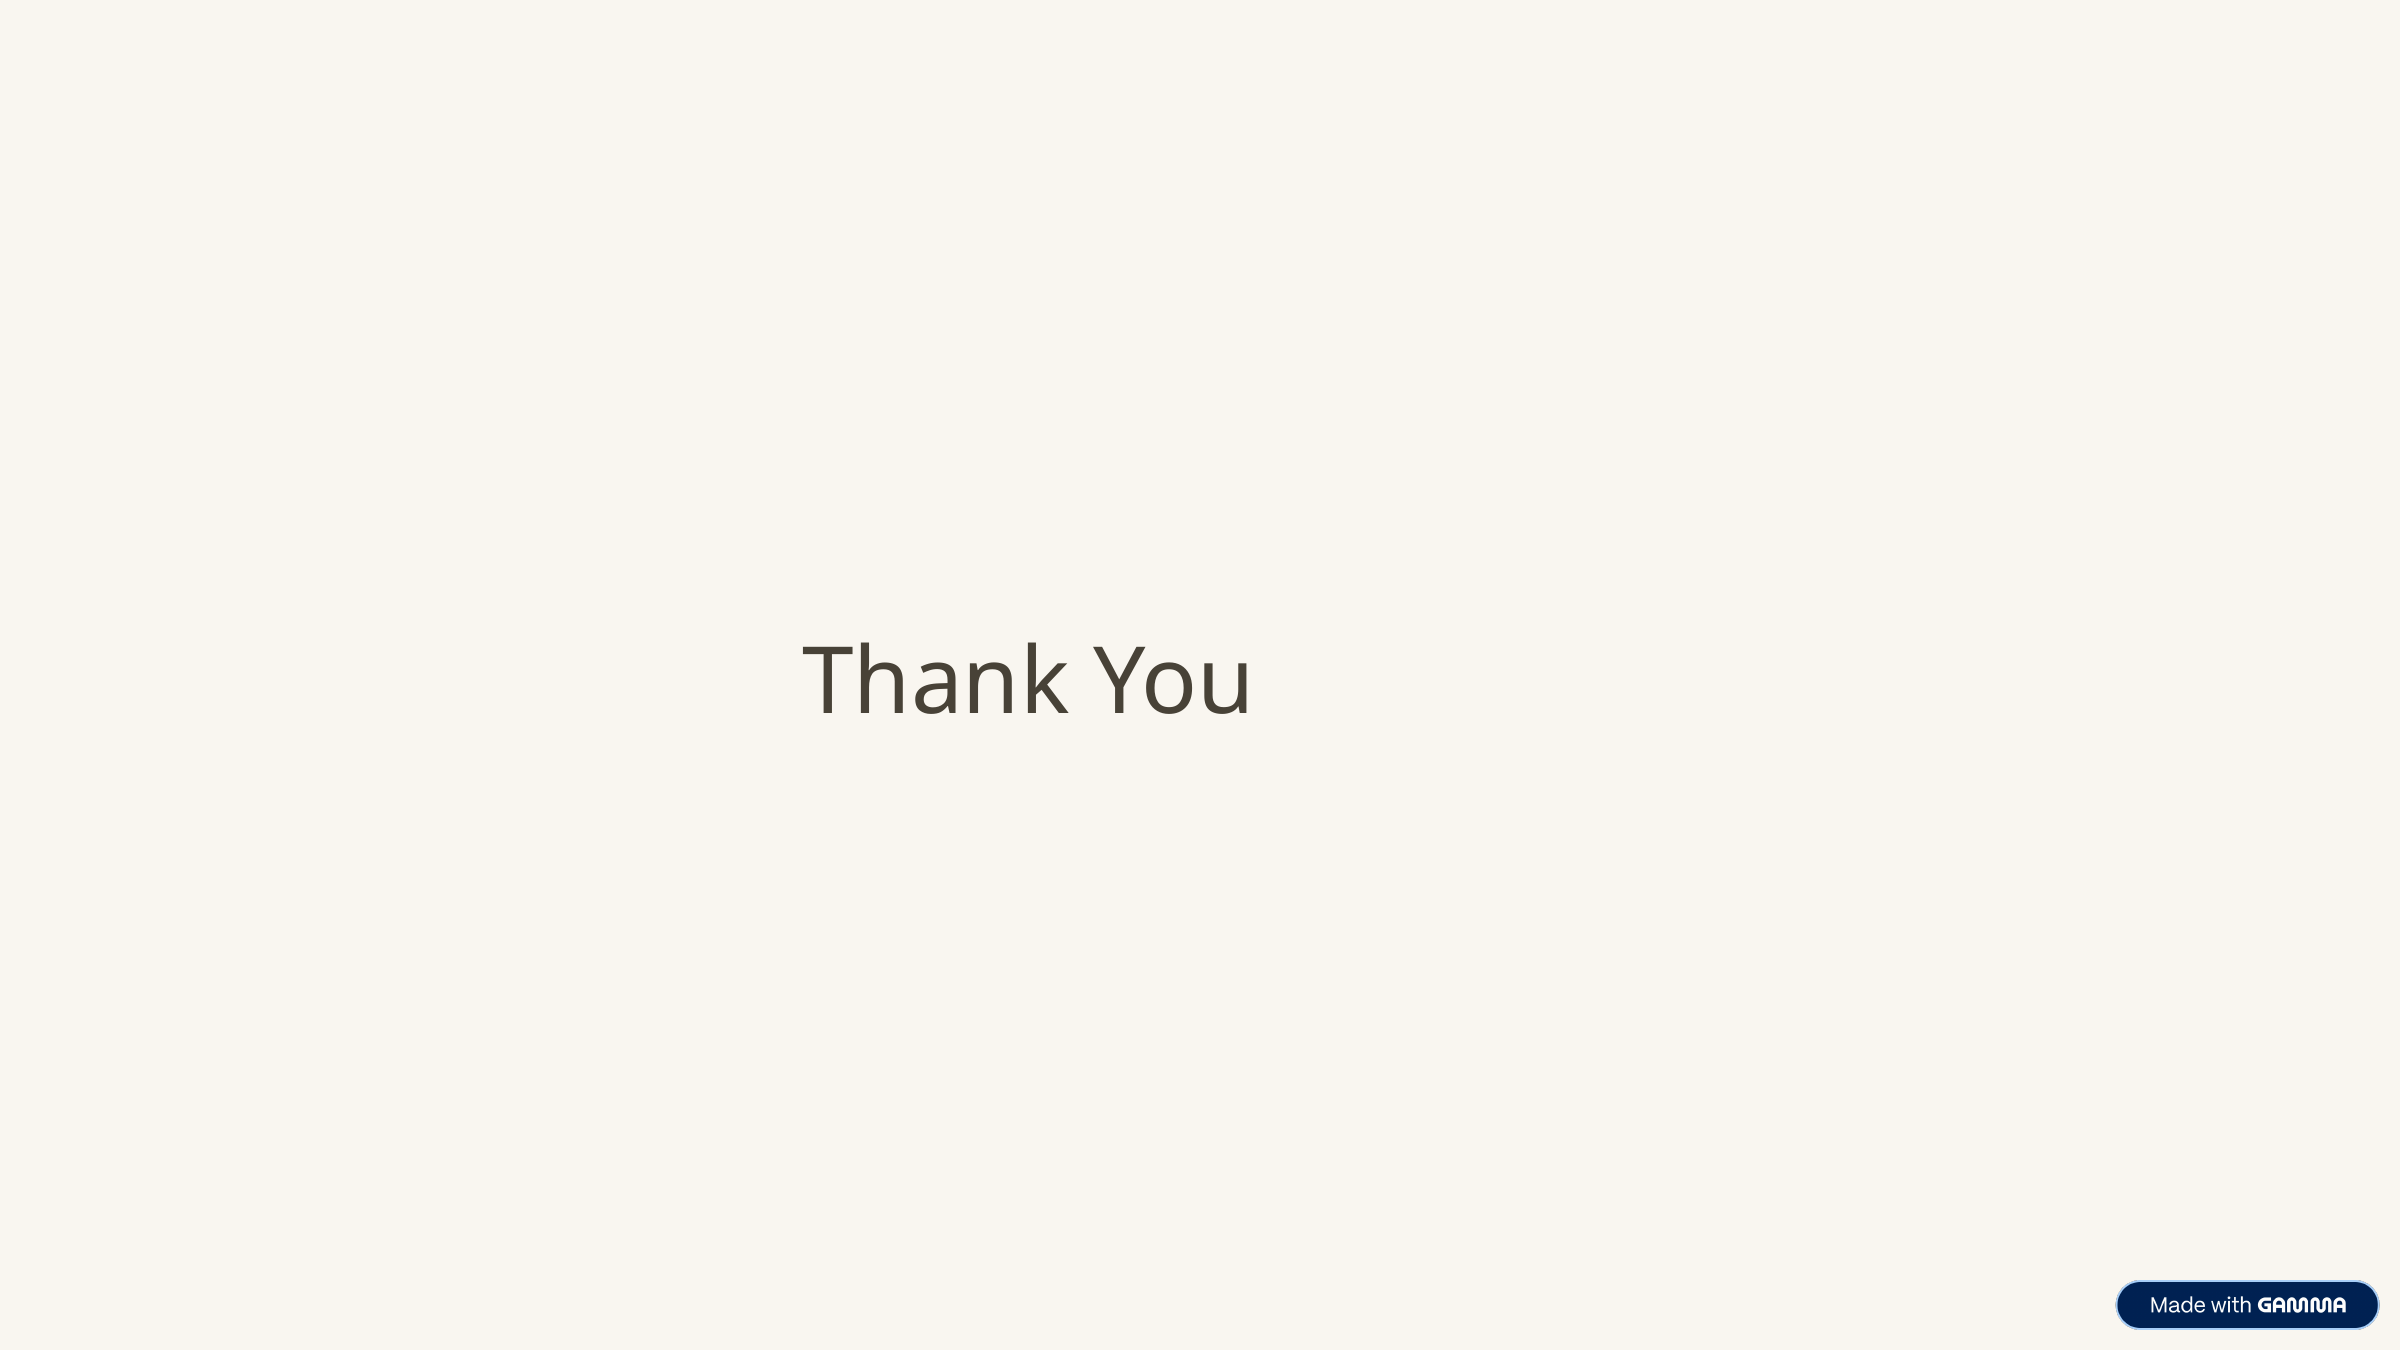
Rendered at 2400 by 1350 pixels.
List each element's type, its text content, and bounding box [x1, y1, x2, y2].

text_box Thank You [130, 616, 1279, 734]
picture [2106, 1271, 2389, 1339]
